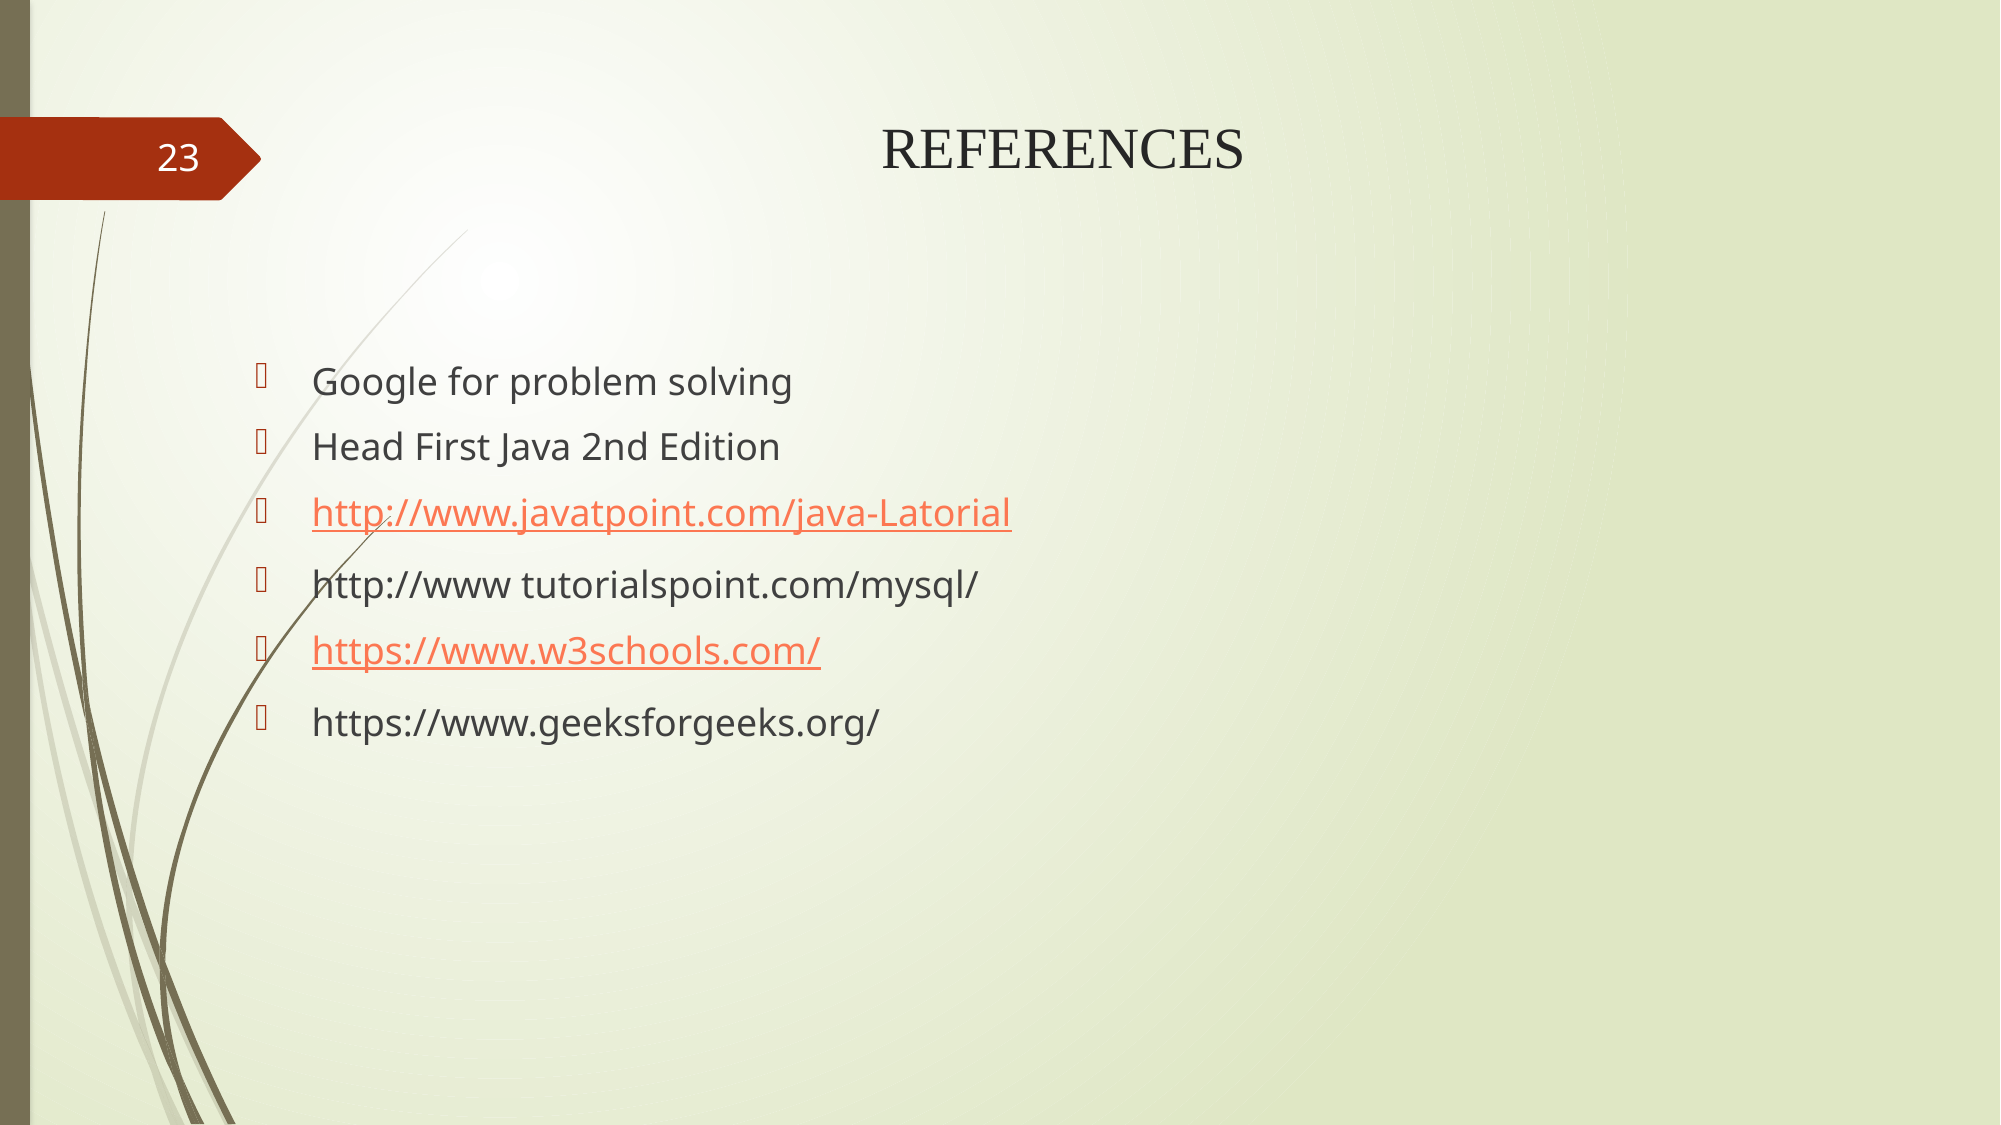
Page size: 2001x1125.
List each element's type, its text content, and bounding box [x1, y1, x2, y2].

title REFERENCES [240, 102, 1888, 313]
list Google for problem solving Head First Java 2nd Edition http://www.javatpoint.com/java-Latorial http://www tutorialspoint.com/mysql/ https://www.w3schools.com/ https://www.geeksforgeeks.org/ [240, 350, 1888, 970]
slide_number 23 [87, 129, 216, 190]
